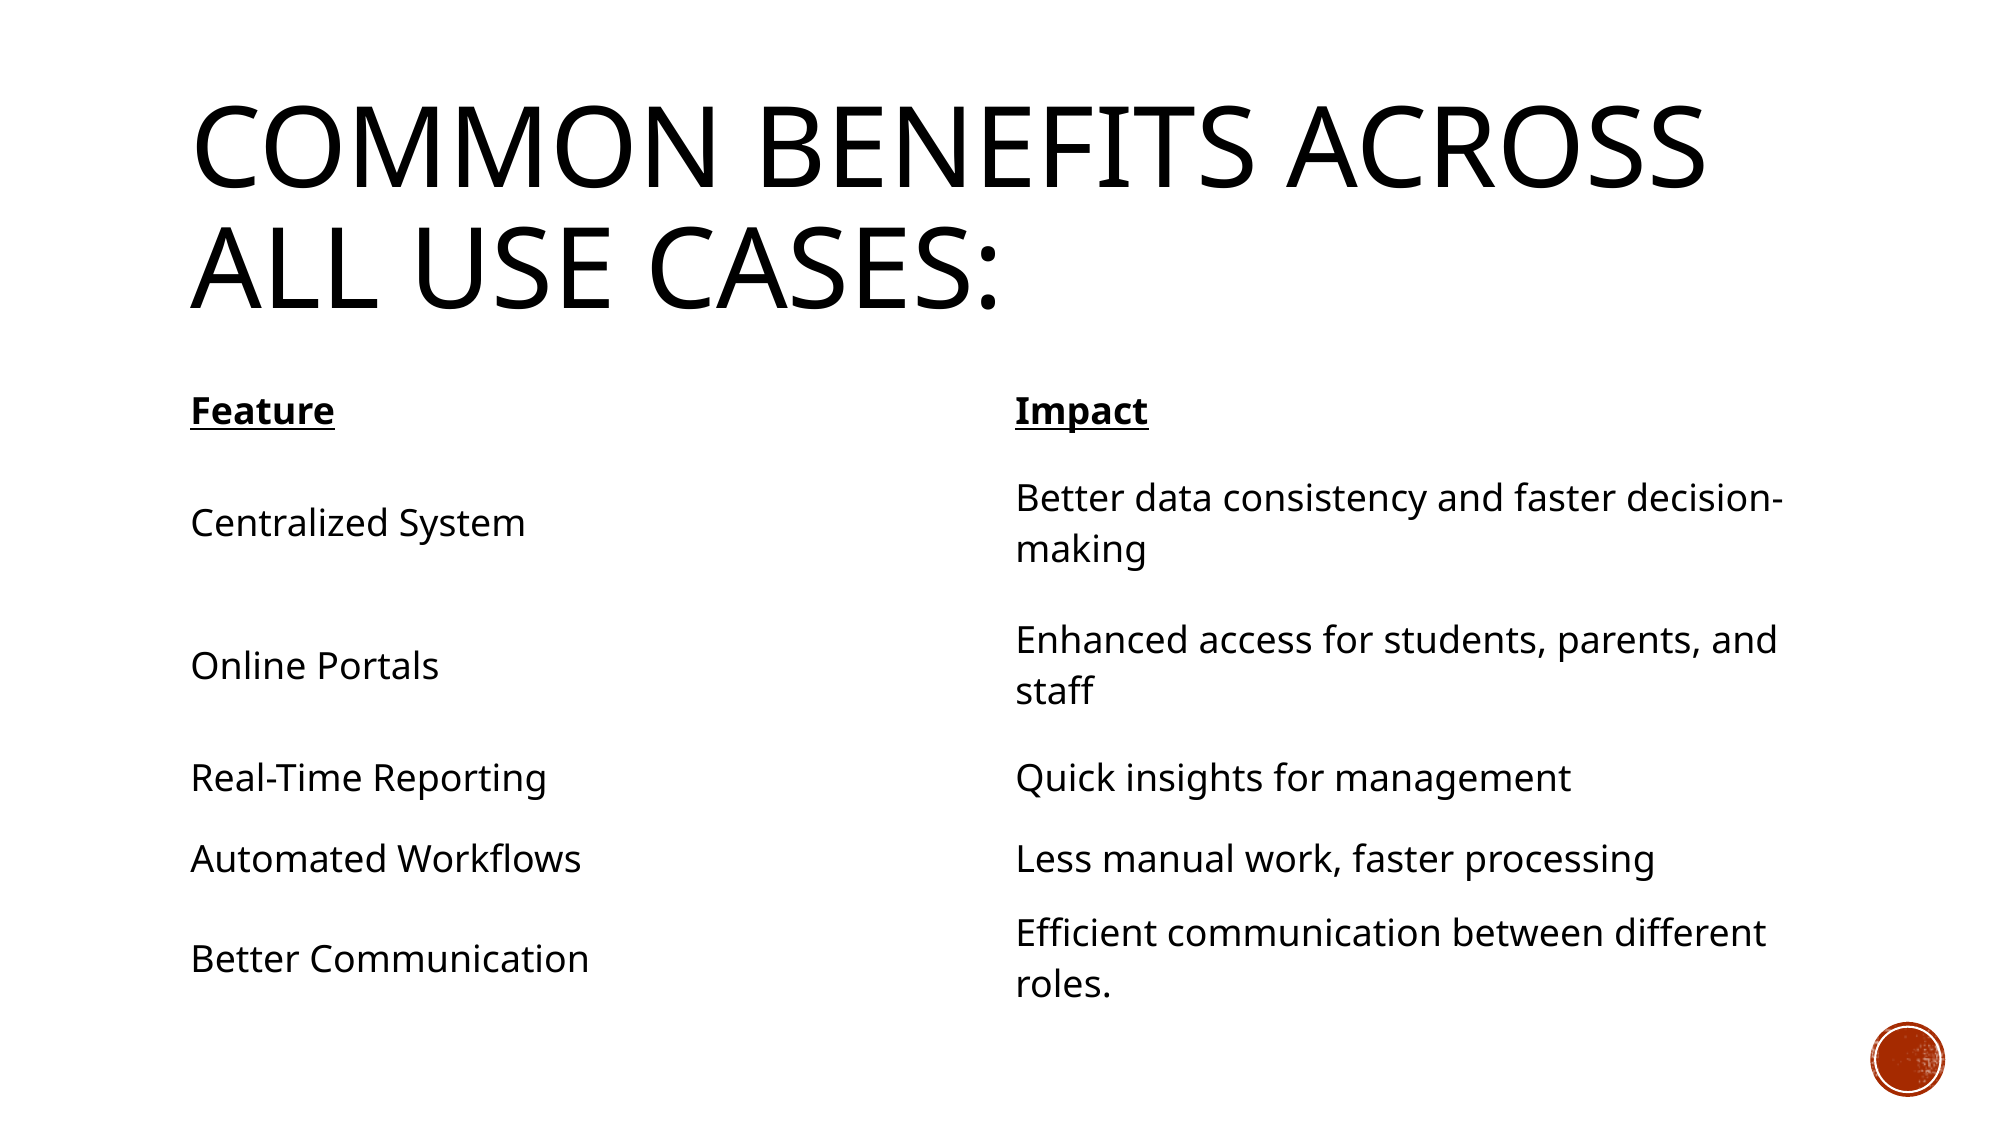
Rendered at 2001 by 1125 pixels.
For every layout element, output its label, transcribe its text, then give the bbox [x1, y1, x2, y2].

table_cell Better Communication [176, 899, 1001, 1016]
table_cell Online Portals [176, 593, 1001, 736]
table_header Feature [176, 369, 1001, 451]
table_header Impact [1001, 369, 1826, 451]
table_cell Real-Time Reporting [176, 736, 1001, 818]
table_cell Less manual work, faster processing [1001, 818, 1826, 899]
table_cell Efficient communication between different roles. [1001, 899, 1826, 1016]
title Common Benefits Across All Use Cases: [175, 79, 1826, 344]
table_cell Better data consistency and faster decision-making [1001, 451, 1826, 593]
table_cell Centralized System [176, 451, 1001, 593]
table_cell Quick insights for management [1001, 736, 1826, 818]
table_cell Automated Workflows [176, 818, 1001, 899]
table_cell Enhanced access for students, parents, and staff [1001, 593, 1826, 736]
